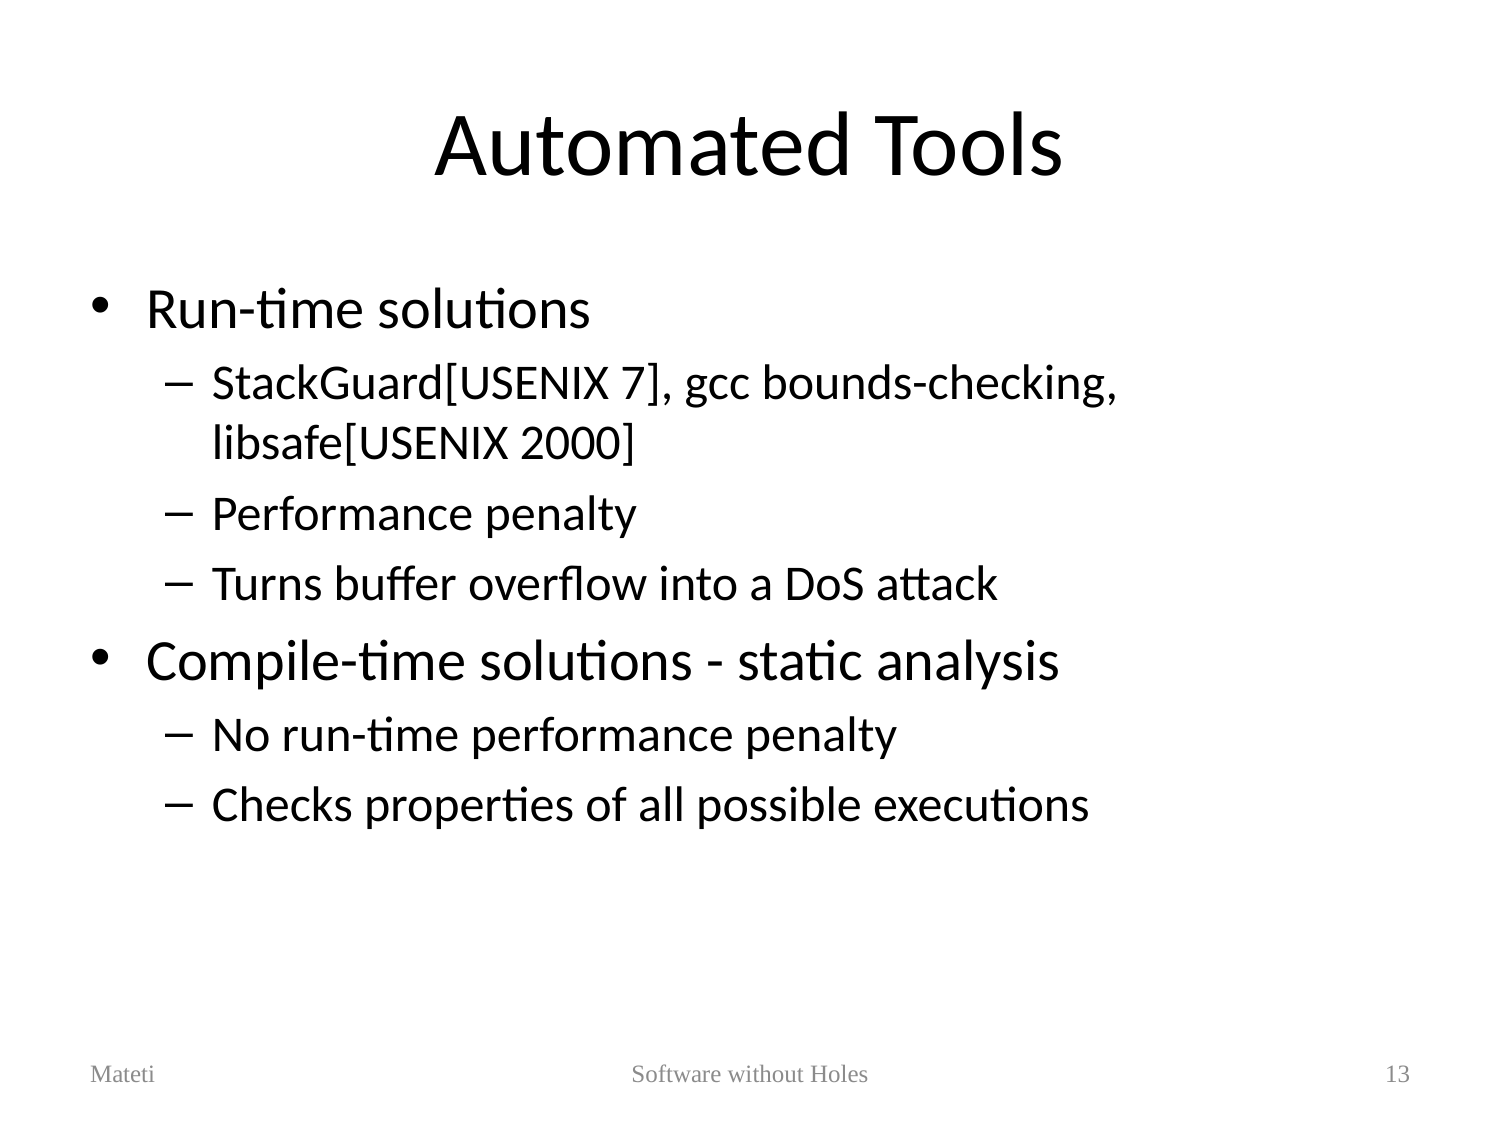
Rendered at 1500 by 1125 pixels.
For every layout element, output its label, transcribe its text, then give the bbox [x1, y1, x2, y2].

title Automated Tools [75, 45, 1425, 233]
footer Software without Holes [512, 1042, 988, 1103]
slide_number 13 [1074, 1042, 1425, 1103]
list Run-time solutions StackGuard[USENIX 7], gcc bounds-checking, libsafe[USENIX 2000] Performance penalty Turns buffer overflow into a DoS attack Compile-time solutions - static analysis No run-time performance penalty Checks properties of all possible executions [75, 262, 1425, 1005]
slide_number Mateti [75, 1042, 425, 1103]
